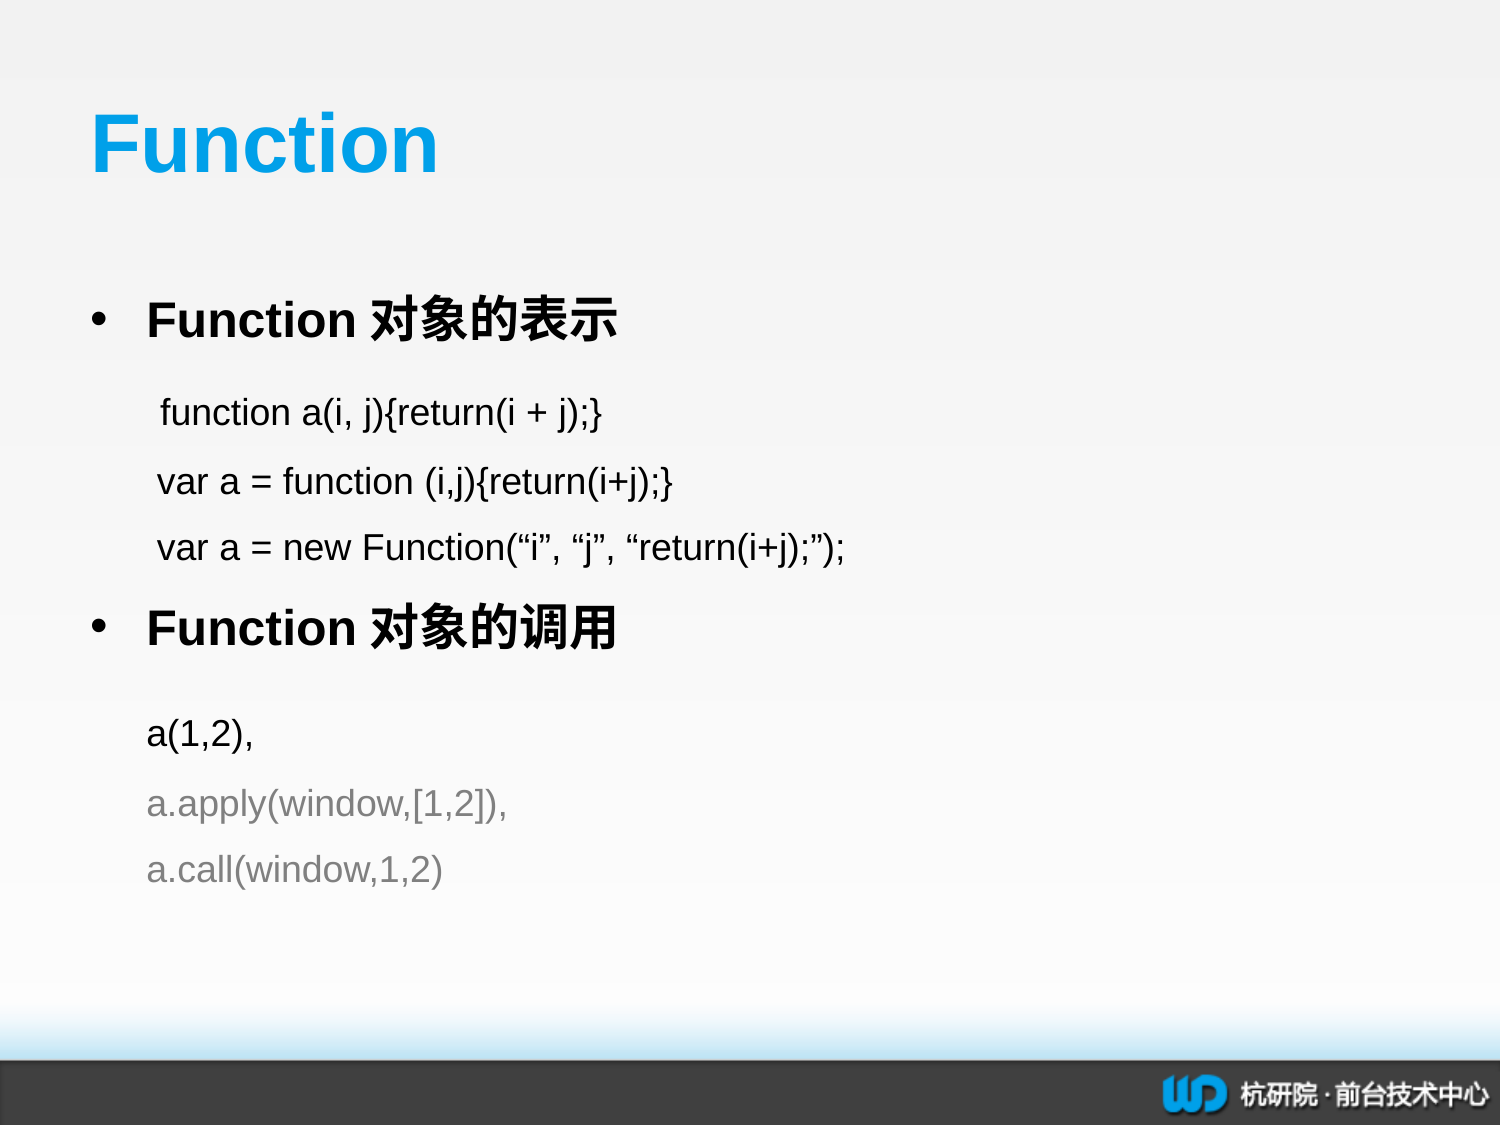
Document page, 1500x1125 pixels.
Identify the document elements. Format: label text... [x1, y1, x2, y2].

picture [0, 0, 1500, 1125]
list Function对象的表示 function a(i, j){return(i + j);} var a = function (i,j){return(i+j);} var a = new Function(“i”, “j”, “return(i+j);”); Function对象的调用 a(1,2), a.apply(window,[1,2]), a.call(window,1,2) [74, 262, 1426, 1006]
title Function [74, 44, 1426, 233]
